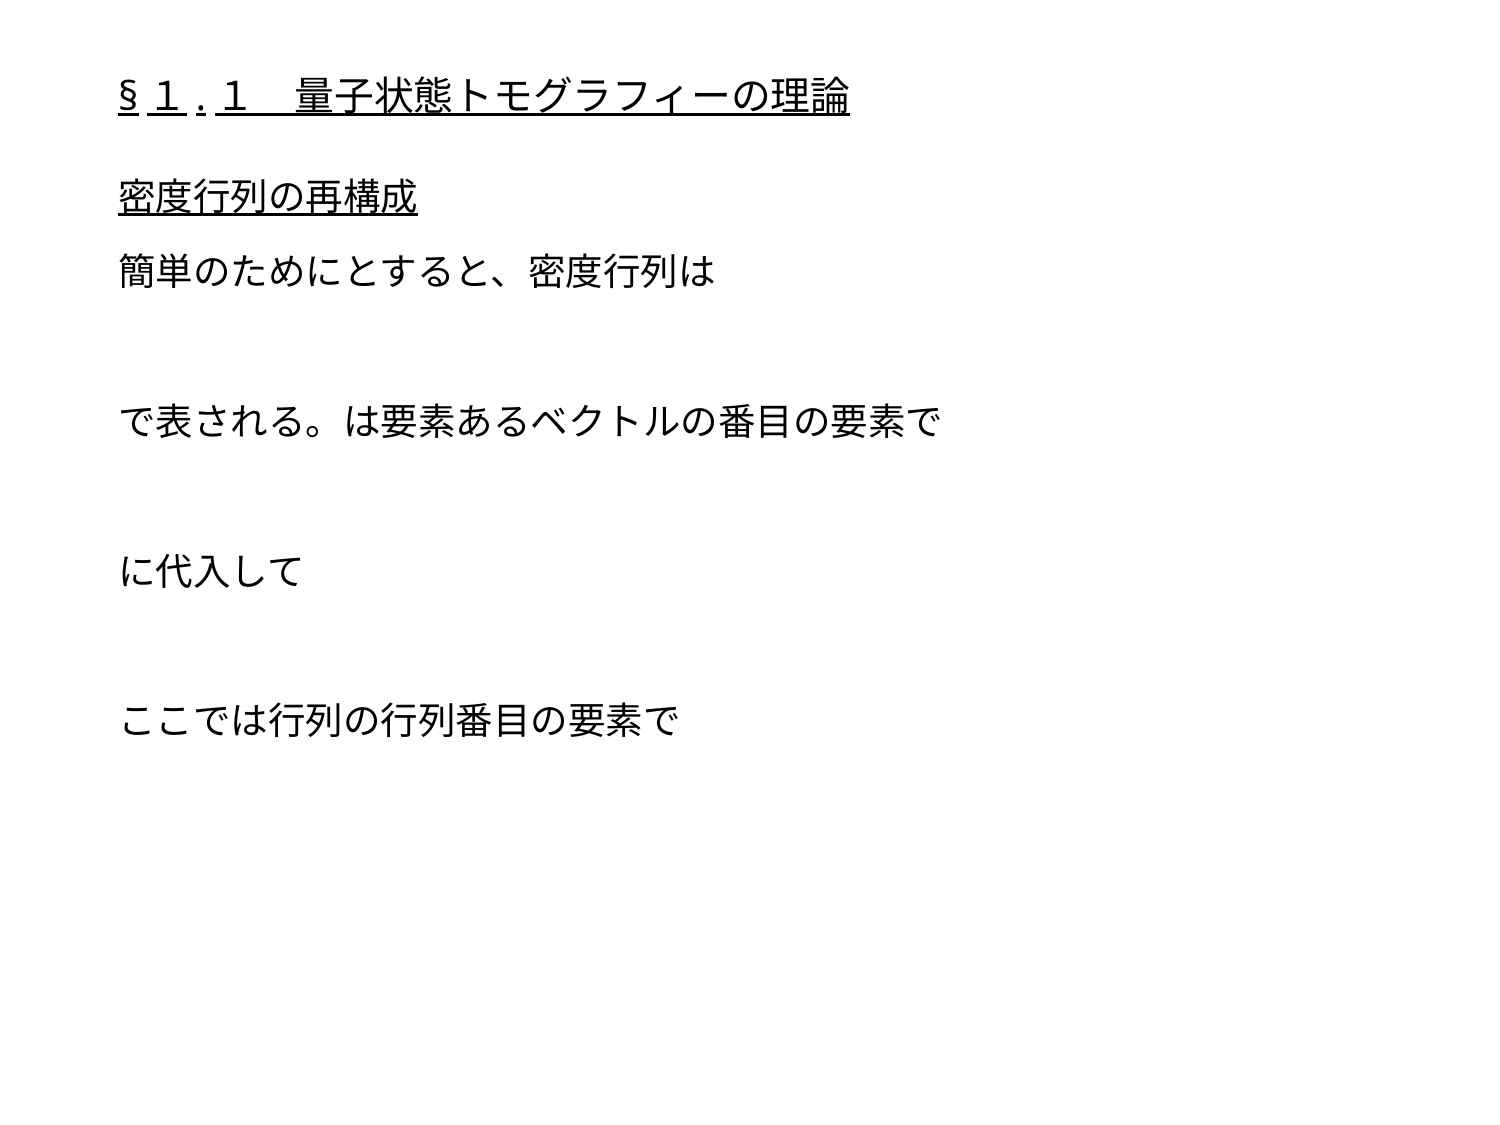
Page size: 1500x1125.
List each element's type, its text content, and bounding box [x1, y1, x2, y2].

title §１.１ 量子状態トモグラフィーの理論 [103, 67, 1397, 127]
